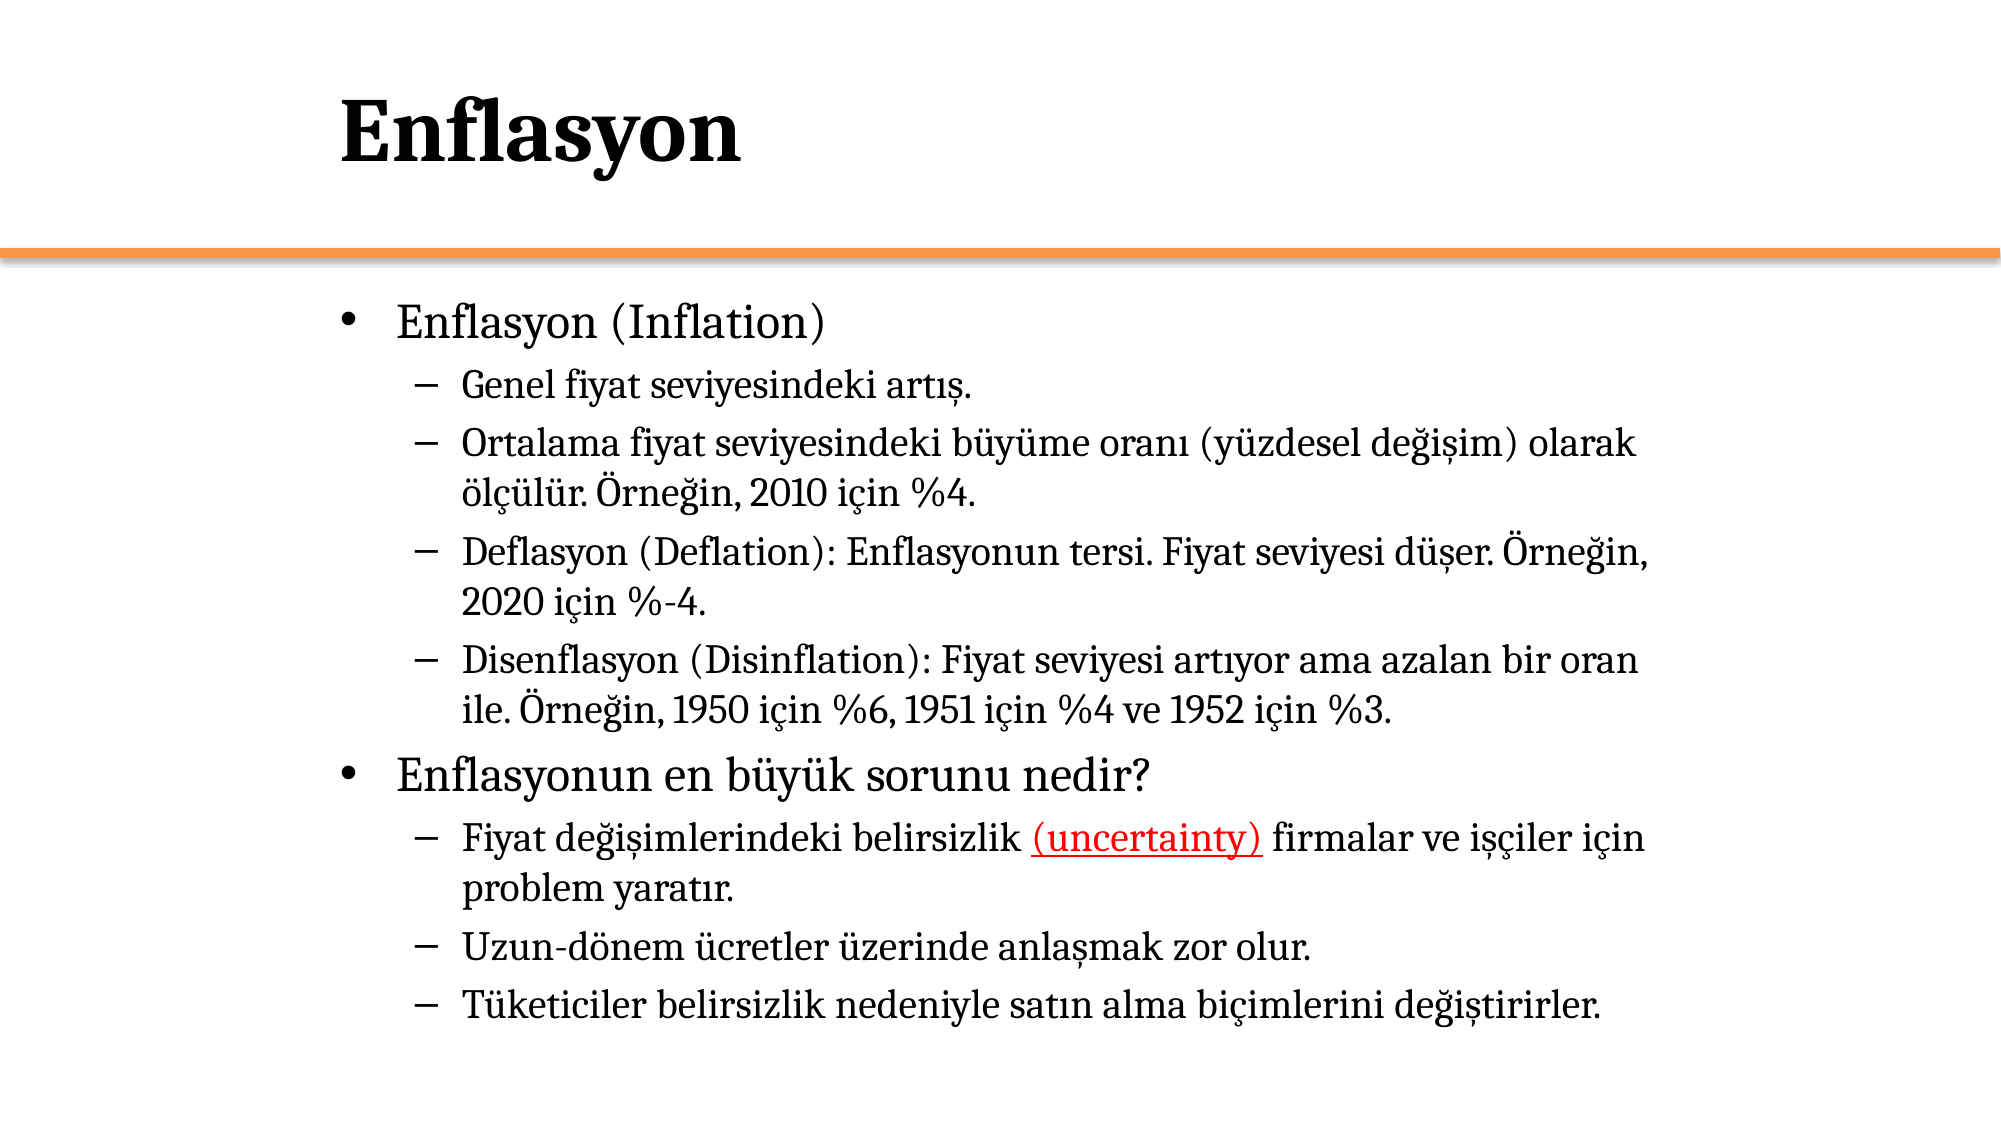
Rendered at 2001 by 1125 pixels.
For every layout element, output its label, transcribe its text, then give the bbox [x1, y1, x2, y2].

title Enflasyon [324, 0, 1675, 251]
list Enflasyon (Inflation) Genel fiyat seviyesindeki artış. Ortalama fiyat seviyesindeki büyüme oranı (yüzdesel değişim) olarak ölçülür. Örneğin, 2010 için %4. Deflasyon (Deflation): Enflasyonun tersi. Fiyat seviyesi düşer. Örneğin, 2020 için %-4. Disenflasyon (Disinflation): Fiyat seviyesi artıyor ama azalan bir oran ile. Örneğin, 1950 için %6, 1951 için %4 ve 1952 için %3. Enflasyonun en büyük sorunu nedir? Fiyat değişimlerindeki belirsizlik (uncertainty) firmalar ve işçiler için problem yaratır. Uzun-dönem ücretler üzerinde anlaşmak zor olur. Tüketiciler belirsizlik nedeniyle satın alma biçimlerini değiştirirler. [324, 280, 1675, 1085]
